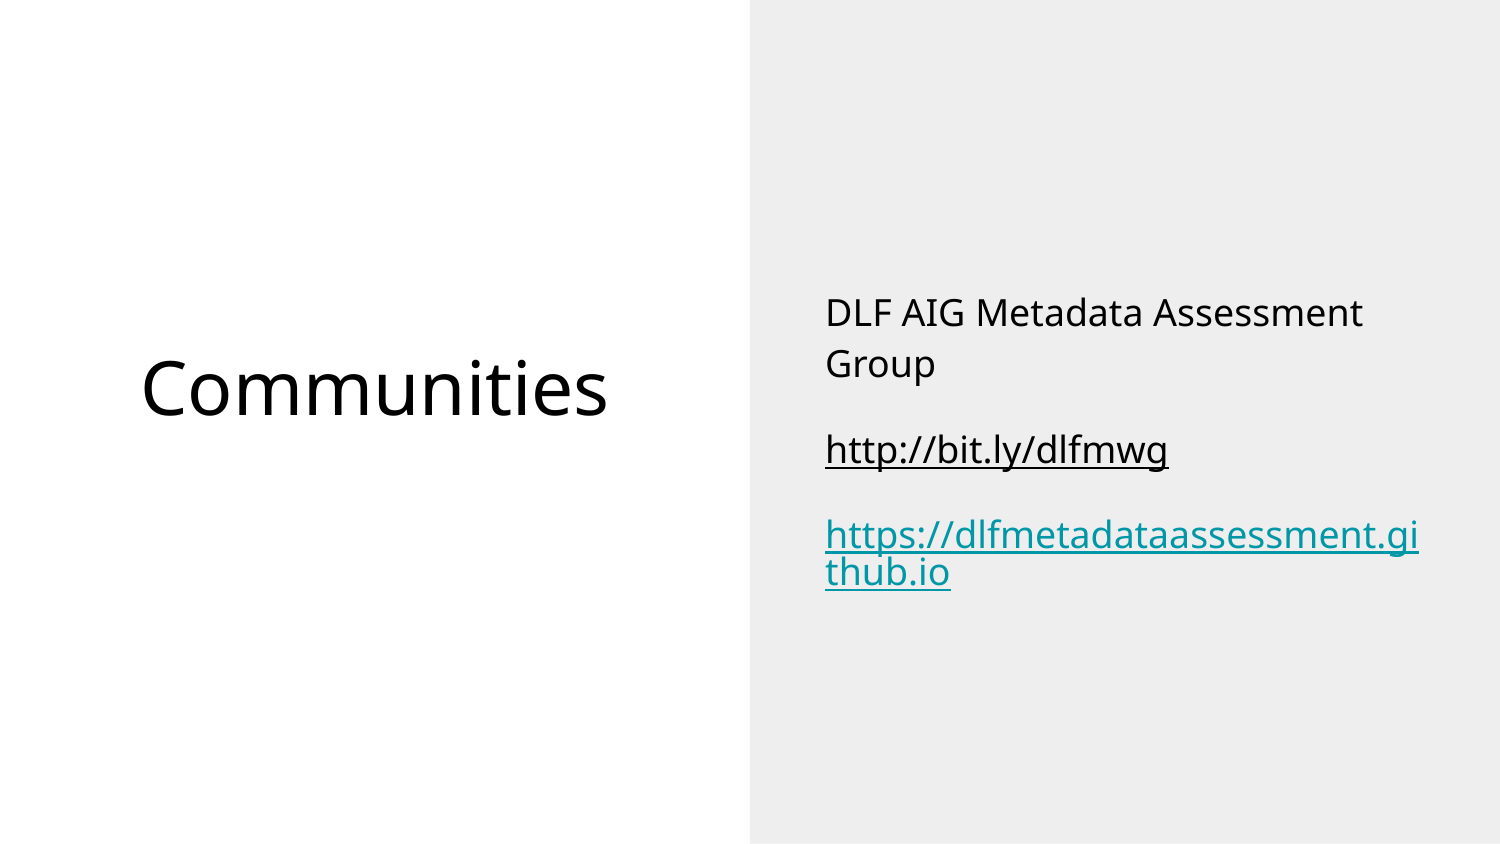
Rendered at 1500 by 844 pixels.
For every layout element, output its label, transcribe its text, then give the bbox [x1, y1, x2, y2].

list DLF AIG Metadata Assessment Group http://bit.ly/dlfmwg https://dlfmetadataassessment.github.io [810, 118, 1440, 725]
title Communities [43, 202, 708, 446]
